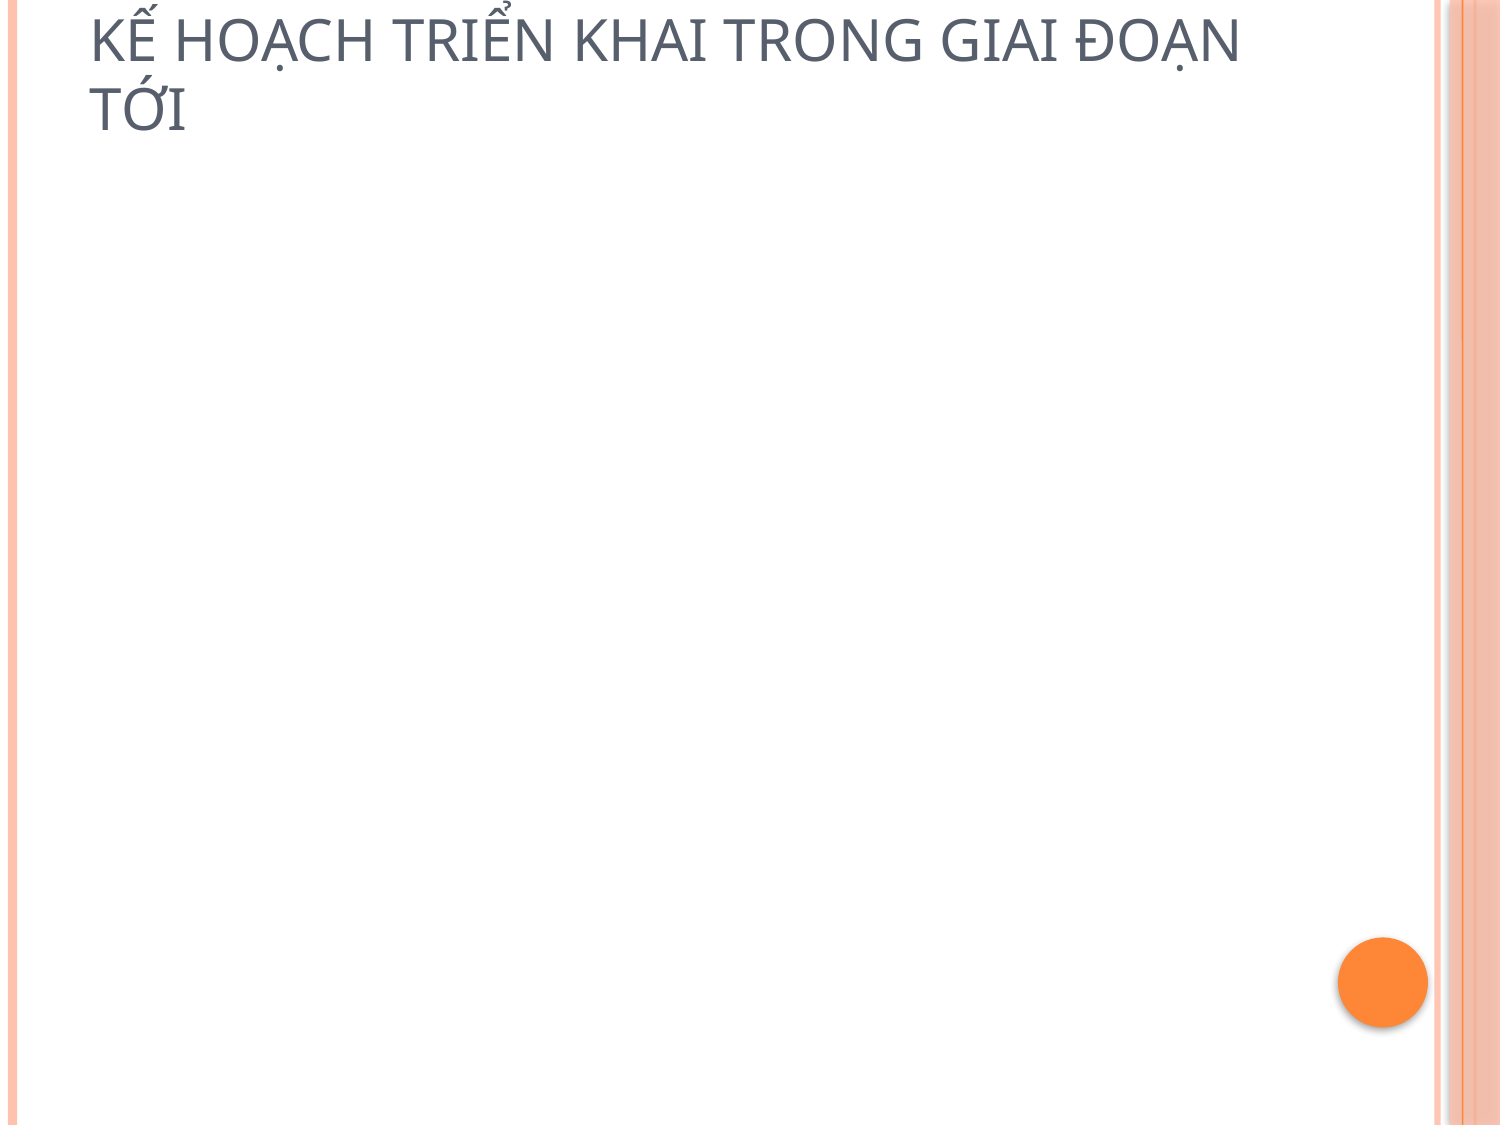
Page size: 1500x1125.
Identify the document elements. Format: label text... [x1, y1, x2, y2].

title Kế hoạch triển khai trong giai đoạn tới [75, 45, 1300, 150]
